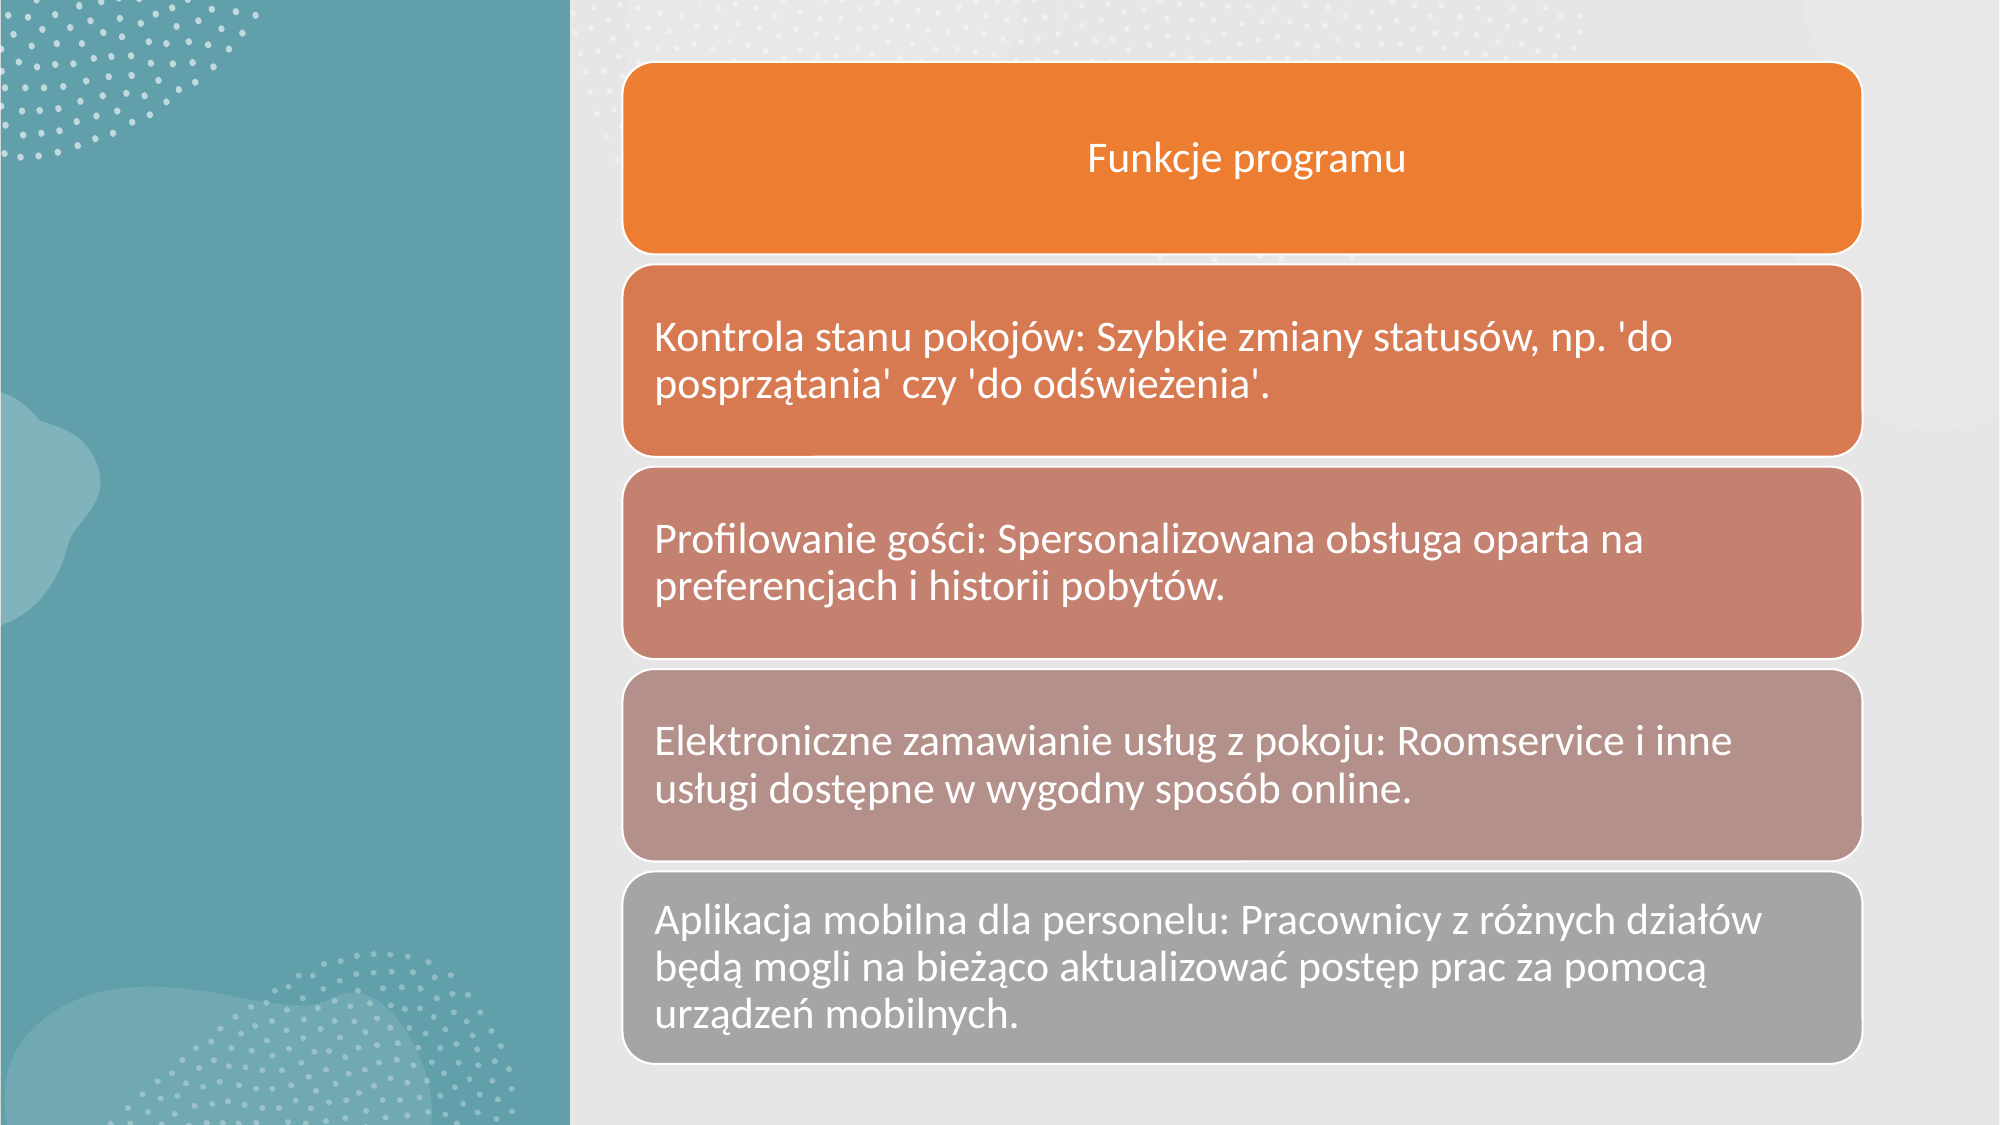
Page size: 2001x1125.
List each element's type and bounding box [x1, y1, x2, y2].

text_box [0, 0, 2000, 1125]
list [622, 47, 1863, 1079]
